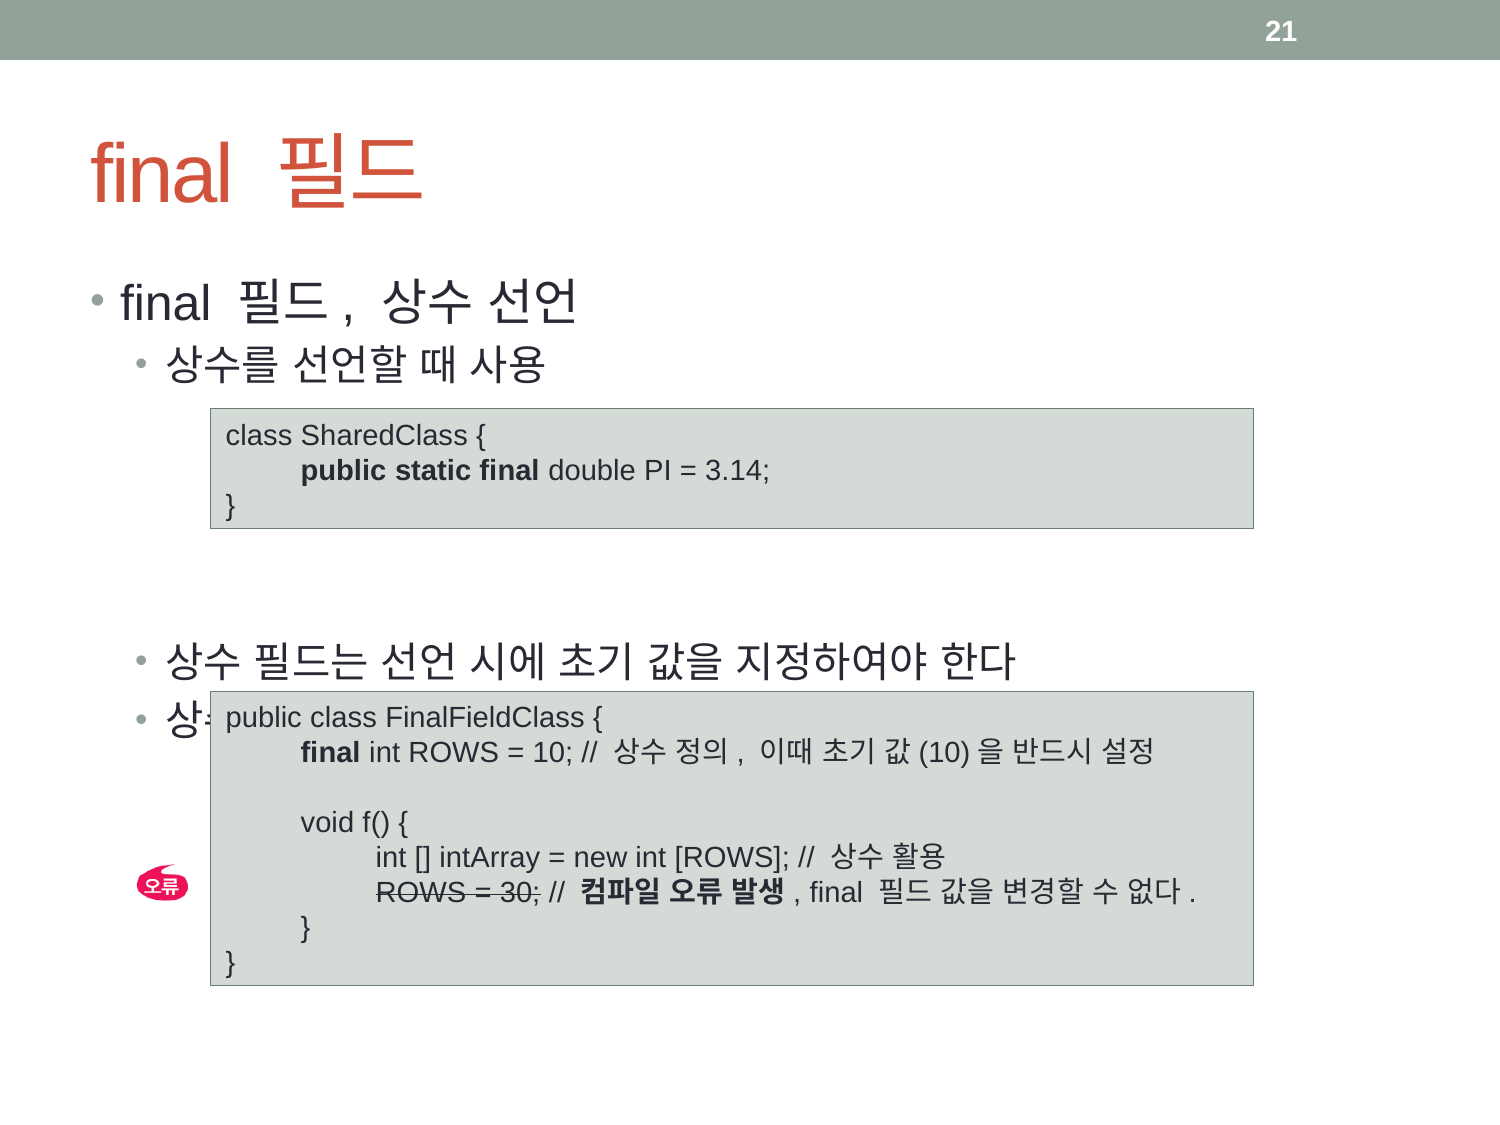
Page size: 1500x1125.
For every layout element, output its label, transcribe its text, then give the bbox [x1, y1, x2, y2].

slide_number 21 [1250, 3, 1425, 57]
list final 필드, 상수 선언 상수를 선언할 때 사용 상수 필드는 선언 시에 초기 값을 지정하여야 한다 상수 필드는 실행 중에 값을 변경할 수 없다 [75, 262, 1425, 1063]
text_box class SharedClass { public static final double PI = 3.14; } [210, 408, 1254, 529]
title final 필드 [75, 87, 1425, 250]
picture [123, 857, 193, 918]
text_box public class FinalFieldClass { final int ROWS = 10; // 상수 정의, 이때 초기 값(10)을 반드시 설정 void f() { int [] intArray = new int [ROWS]; // 상수 활용 ROWS = 30; // 컴파일 오류 발생, final 필드 값을 변경할 수 없다. } } [210, 691, 1254, 986]
